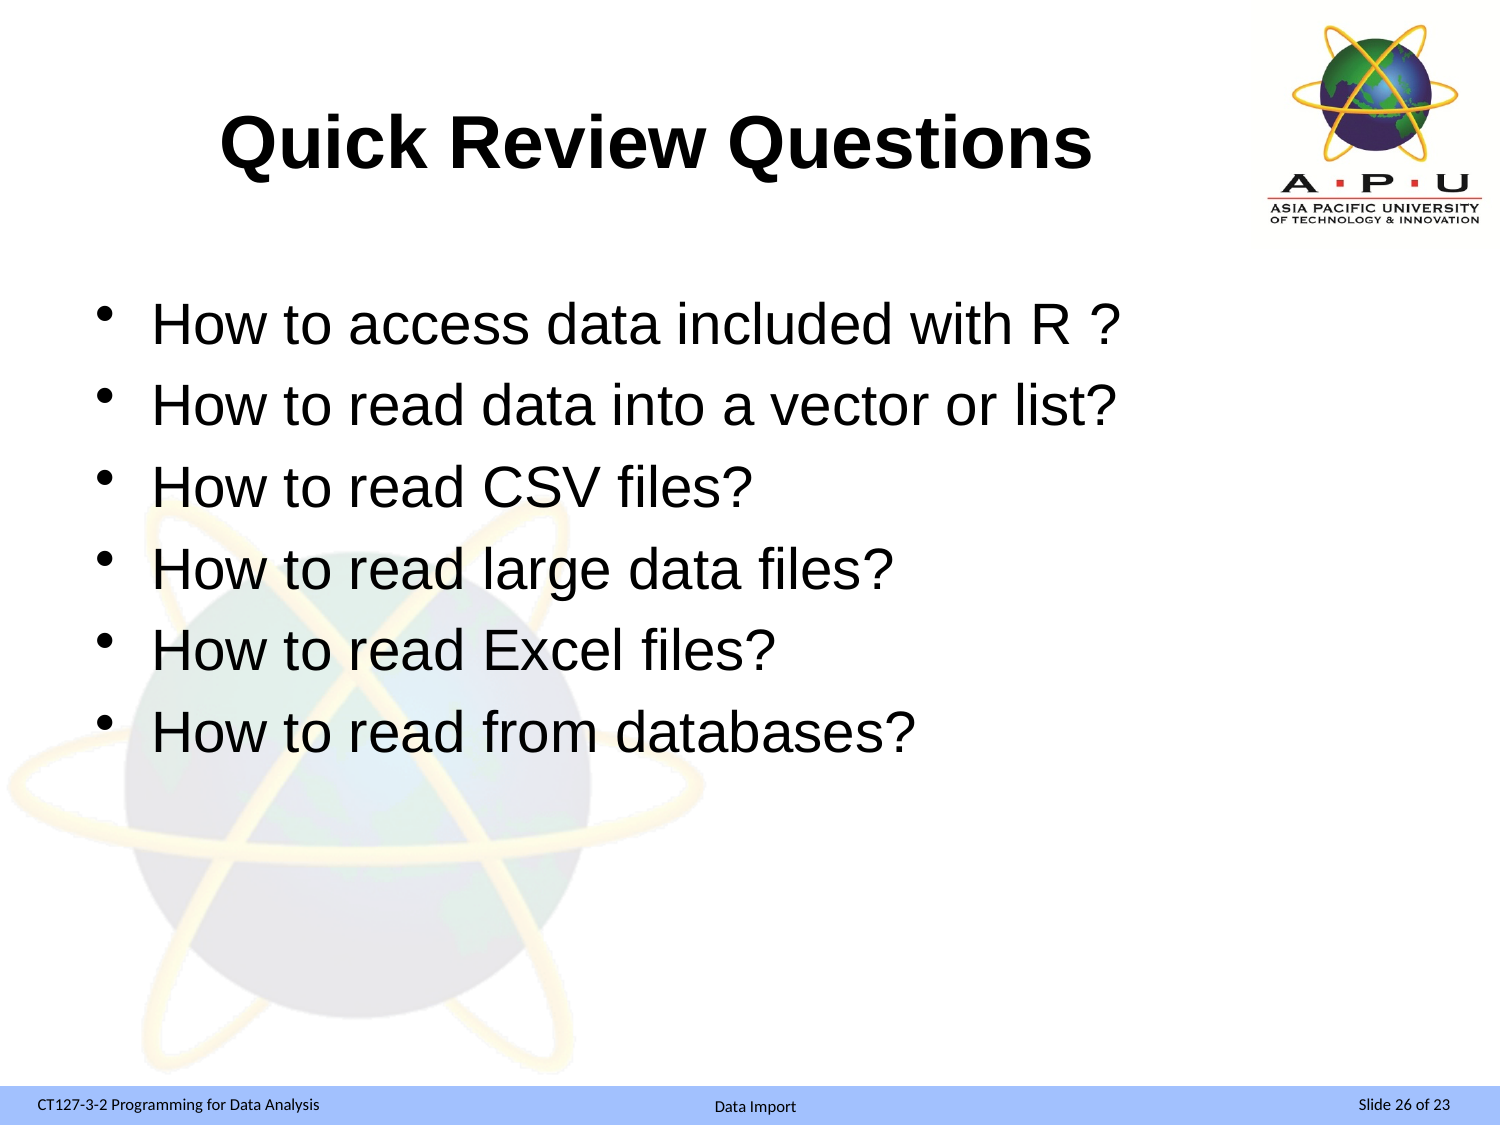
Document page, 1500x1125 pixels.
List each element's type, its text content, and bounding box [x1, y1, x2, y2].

title Quick Review Questions [79, 45, 1235, 233]
picture [1251, 0, 1500, 249]
list How to access data included with R ? How to read data into a vector or list? How to read CSV files? How to read large data files? How to read Excel files? How to read from databases? [79, 278, 1471, 799]
